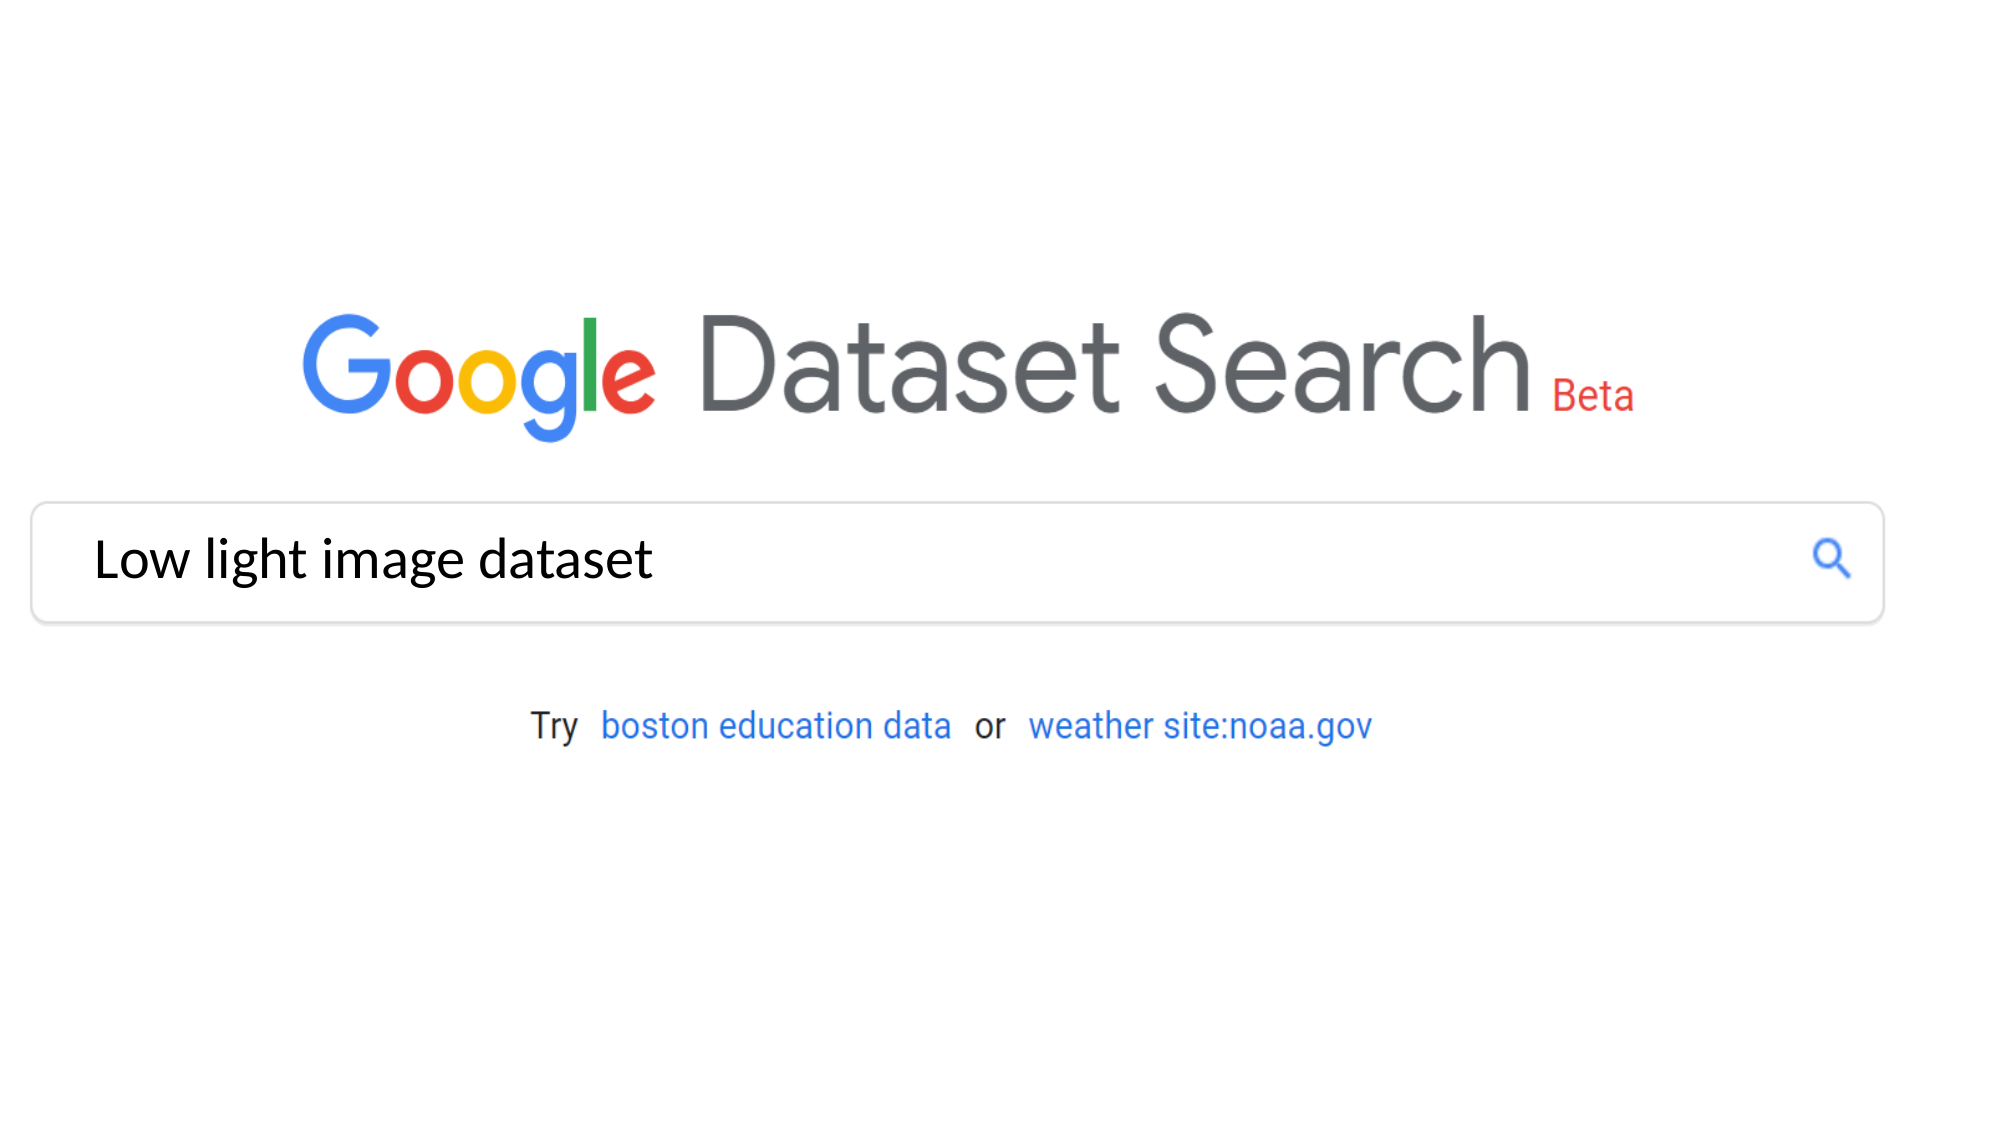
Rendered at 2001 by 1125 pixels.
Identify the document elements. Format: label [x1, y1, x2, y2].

text_box [0, 107, 2000, 1018]
